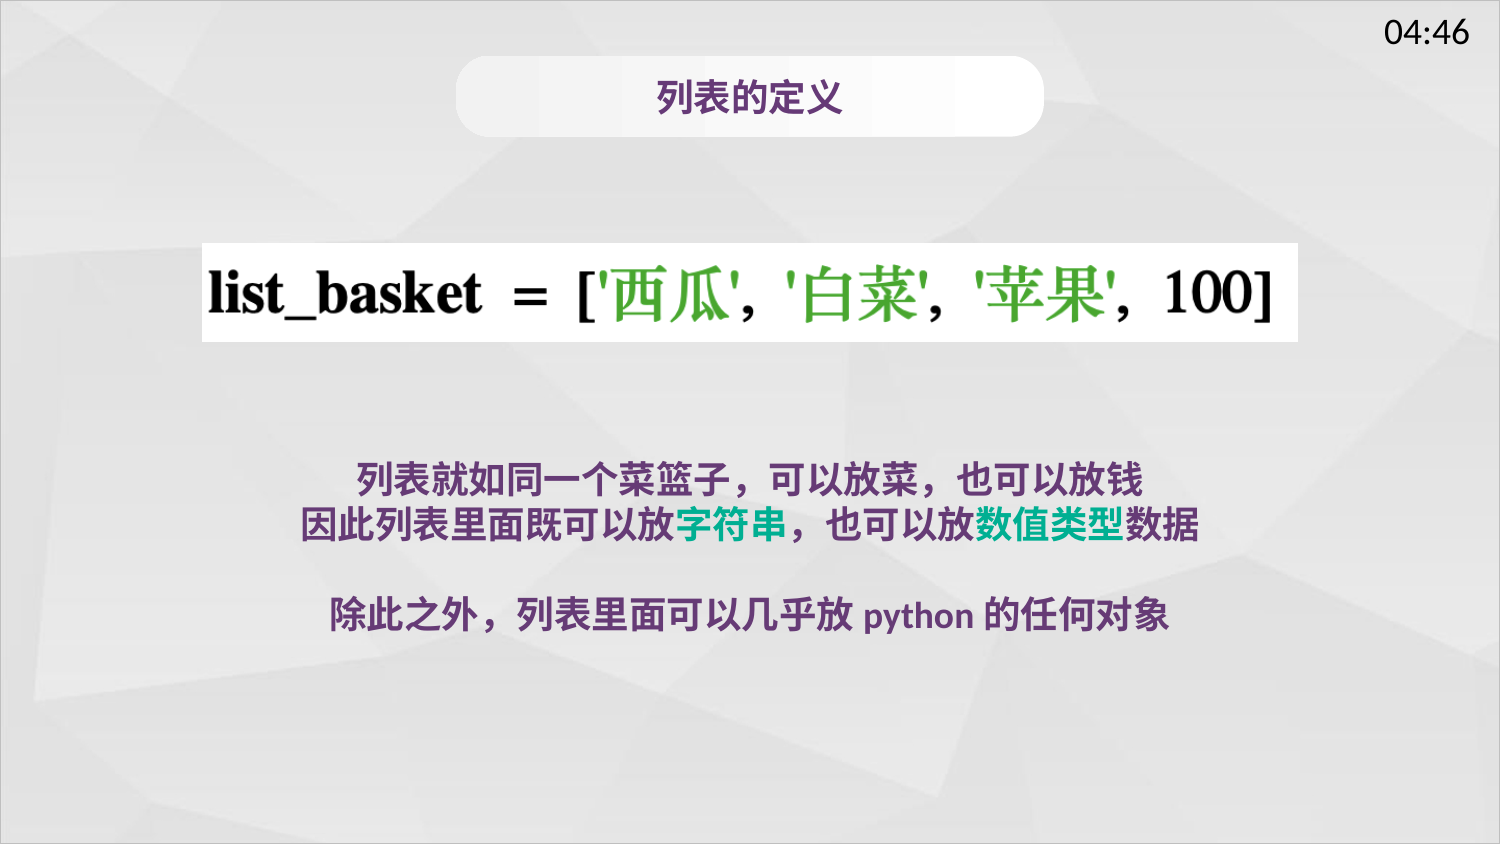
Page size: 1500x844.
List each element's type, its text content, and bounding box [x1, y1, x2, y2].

picture [201, 243, 1298, 342]
text_box 列表的定义 [454, 54, 1046, 138]
text_box 列表就如同一个菜篮子，可以放菜，也可以放钱 因此列表里面既可以放字符串，也可以放数值类型数据 除此之外，列表里面可以几乎放python的任何对象 [261, 448, 1239, 644]
